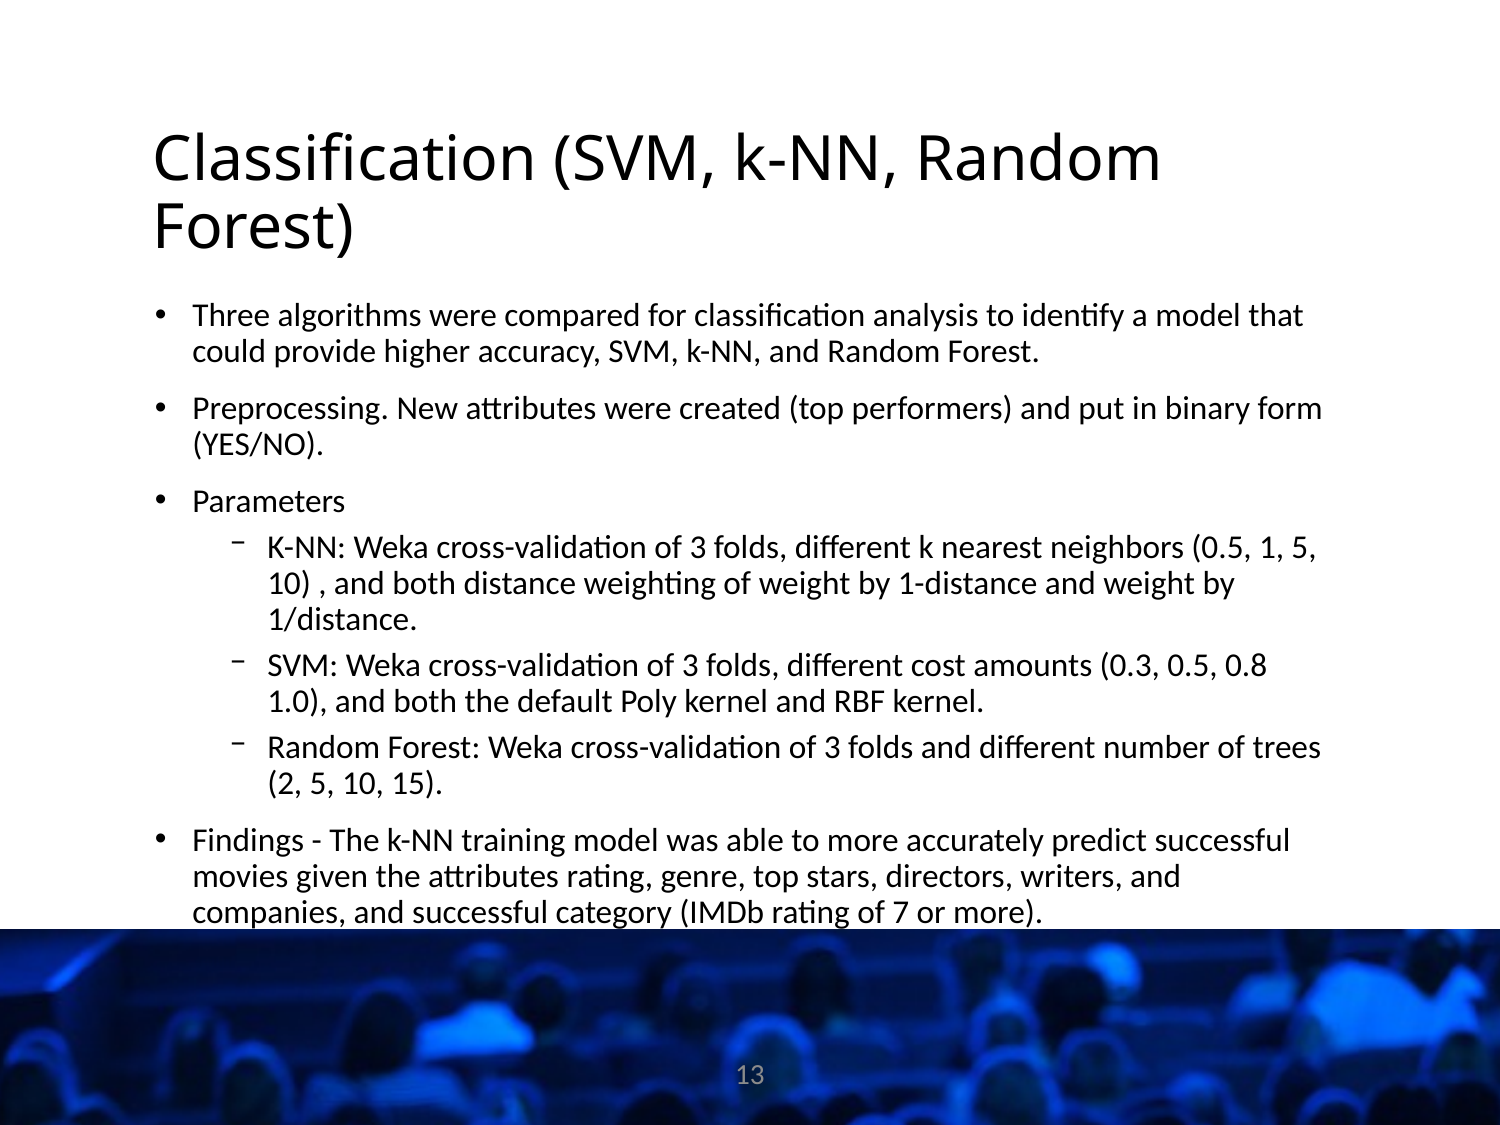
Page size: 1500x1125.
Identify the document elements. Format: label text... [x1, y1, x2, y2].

footer 13 [496, 1042, 1004, 1103]
title Classification (SVM, k-NN, Random Forest) [137, 112, 1266, 276]
list Three algorithms were compared for classification analysis to identify a model that could provide higher accuracy, SVM, k-NN, and Random Forest. Preprocessing. New attributes were created (top performers) and put in binary form (YES/NO). Parameters K-NN: Weka cross-validation of 3 folds, different k nearest neighbors (0.5, 1, 5, 10) , and both distance weighting of weight by 1-distance and weight by 1/distance. SVM: Weka cross-validation of 3 folds, different cost amounts (0.3, 0.5, 0.8 1.0), and both the default Poly kernel and RBF kernel. Random Forest: Weka cross-validation of 3 folds and different number of trees (2, 5, 10, 15). Findings - The k-NN training model was able to more accurately predict successful movies given the attributes rating, genre, top stars, directors, writers, and companies, and successful category (IMDb rating of 7 or more). [139, 294, 1350, 987]
picture [0, 929, 1500, 1125]
